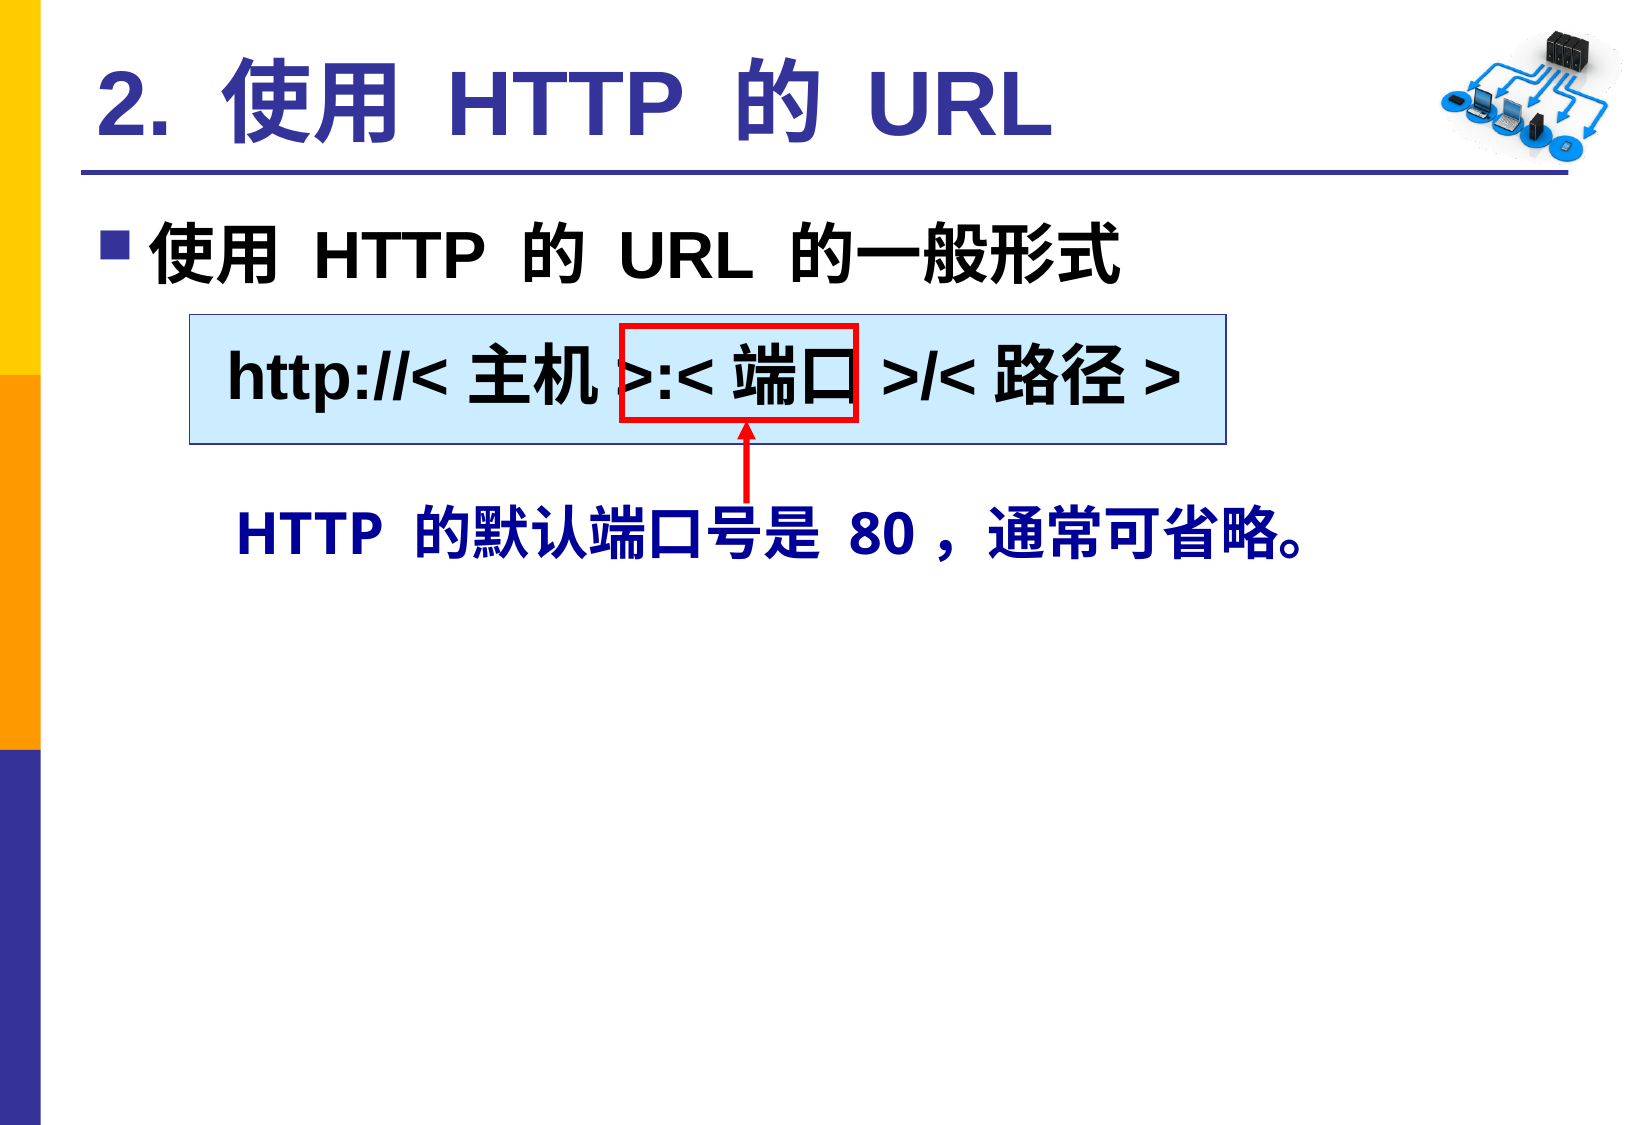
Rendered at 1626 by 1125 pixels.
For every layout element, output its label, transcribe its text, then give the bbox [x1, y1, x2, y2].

title 2. 使用 HTTP 的 URL [81, 31, 1569, 161]
picture [1438, 30, 1624, 165]
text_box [621, 325, 856, 504]
text_box HTTP 的默认端口号是 80，通常可省略。 [219, 488, 1352, 574]
list 使用 HTTP 的 URL 的一般形式 http://<主机>:<端口>/<路径> [81, 196, 1569, 1006]
